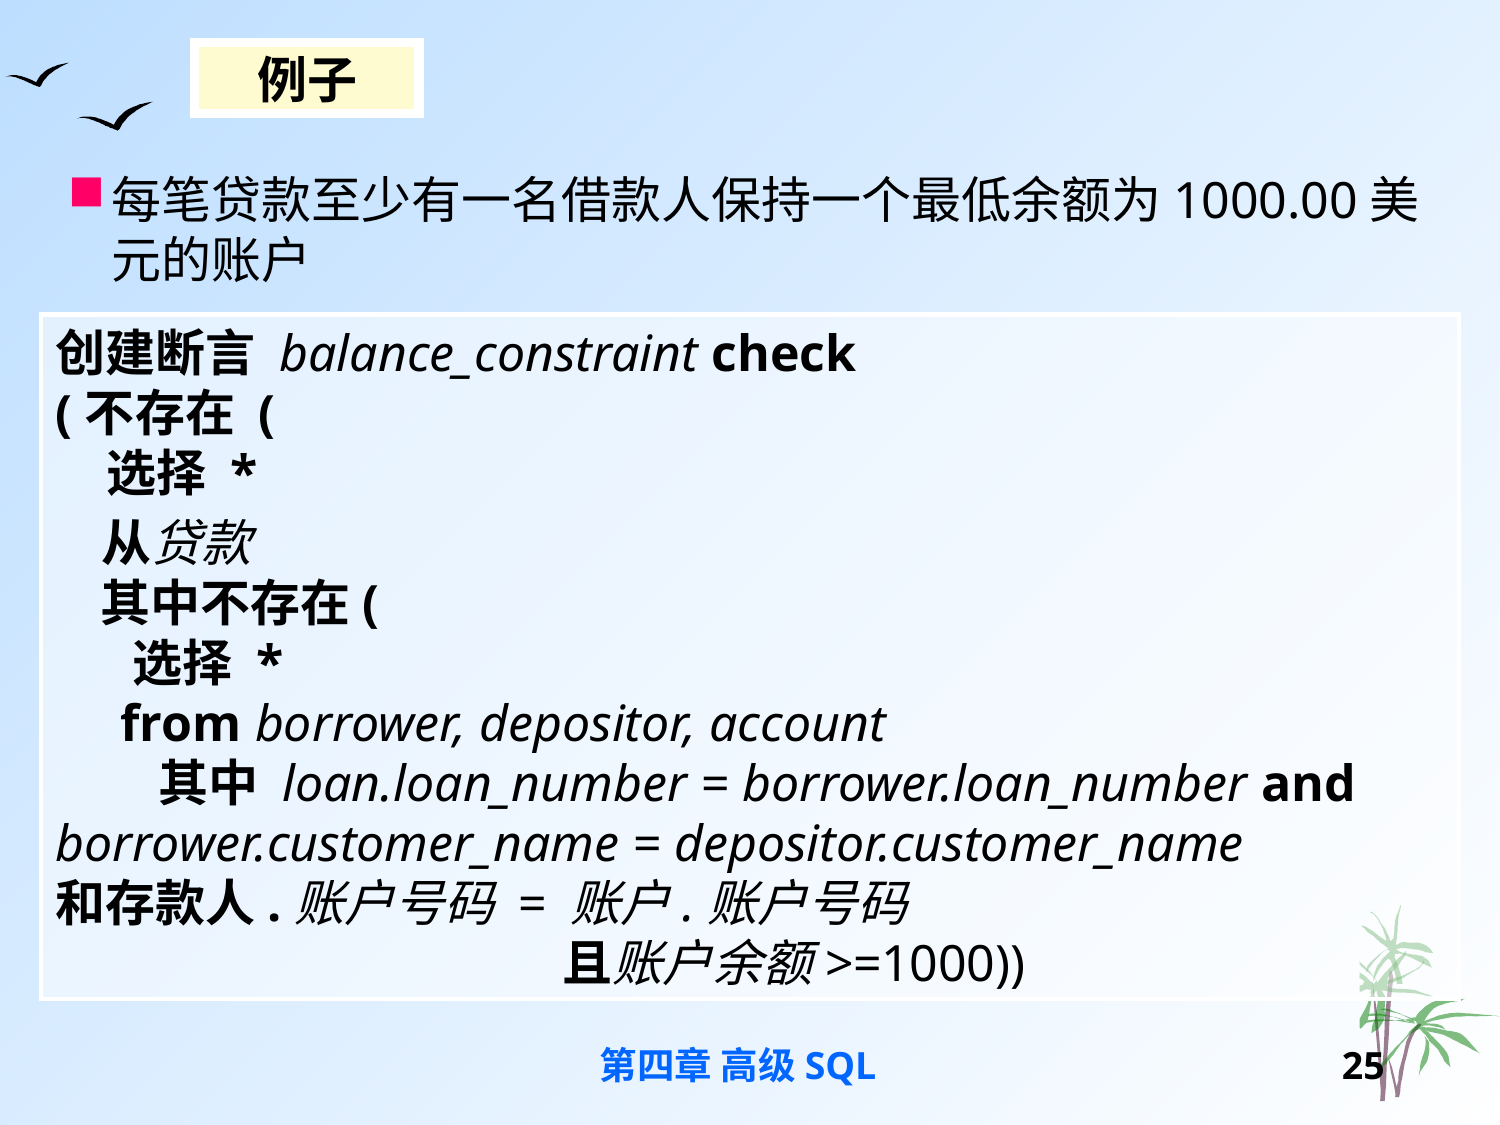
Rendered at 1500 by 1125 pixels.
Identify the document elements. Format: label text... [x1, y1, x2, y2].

footer 第四章 高级SQL [395, 1034, 1081, 1110]
text_box 每笔贷款至少有一名借款人保持一个最低余额为1000.00美元的账户 [53, 160, 1436, 296]
text_box 创建断言 balance_constraint check (不存在 ( 选择 * 从贷款 其中不存在( 选择 * from borrower, depositor, account 其中 loan.loan_number = borrower.loan_number and borrower.customer_name = depositor.customer_name 和存款人.账户号码 = 账户.账户号码 且账户余额>=1000)) [41, 314, 1459, 1000]
text_box 例子 [194, 42, 420, 114]
slide_number 24 [1087, 1034, 1400, 1110]
